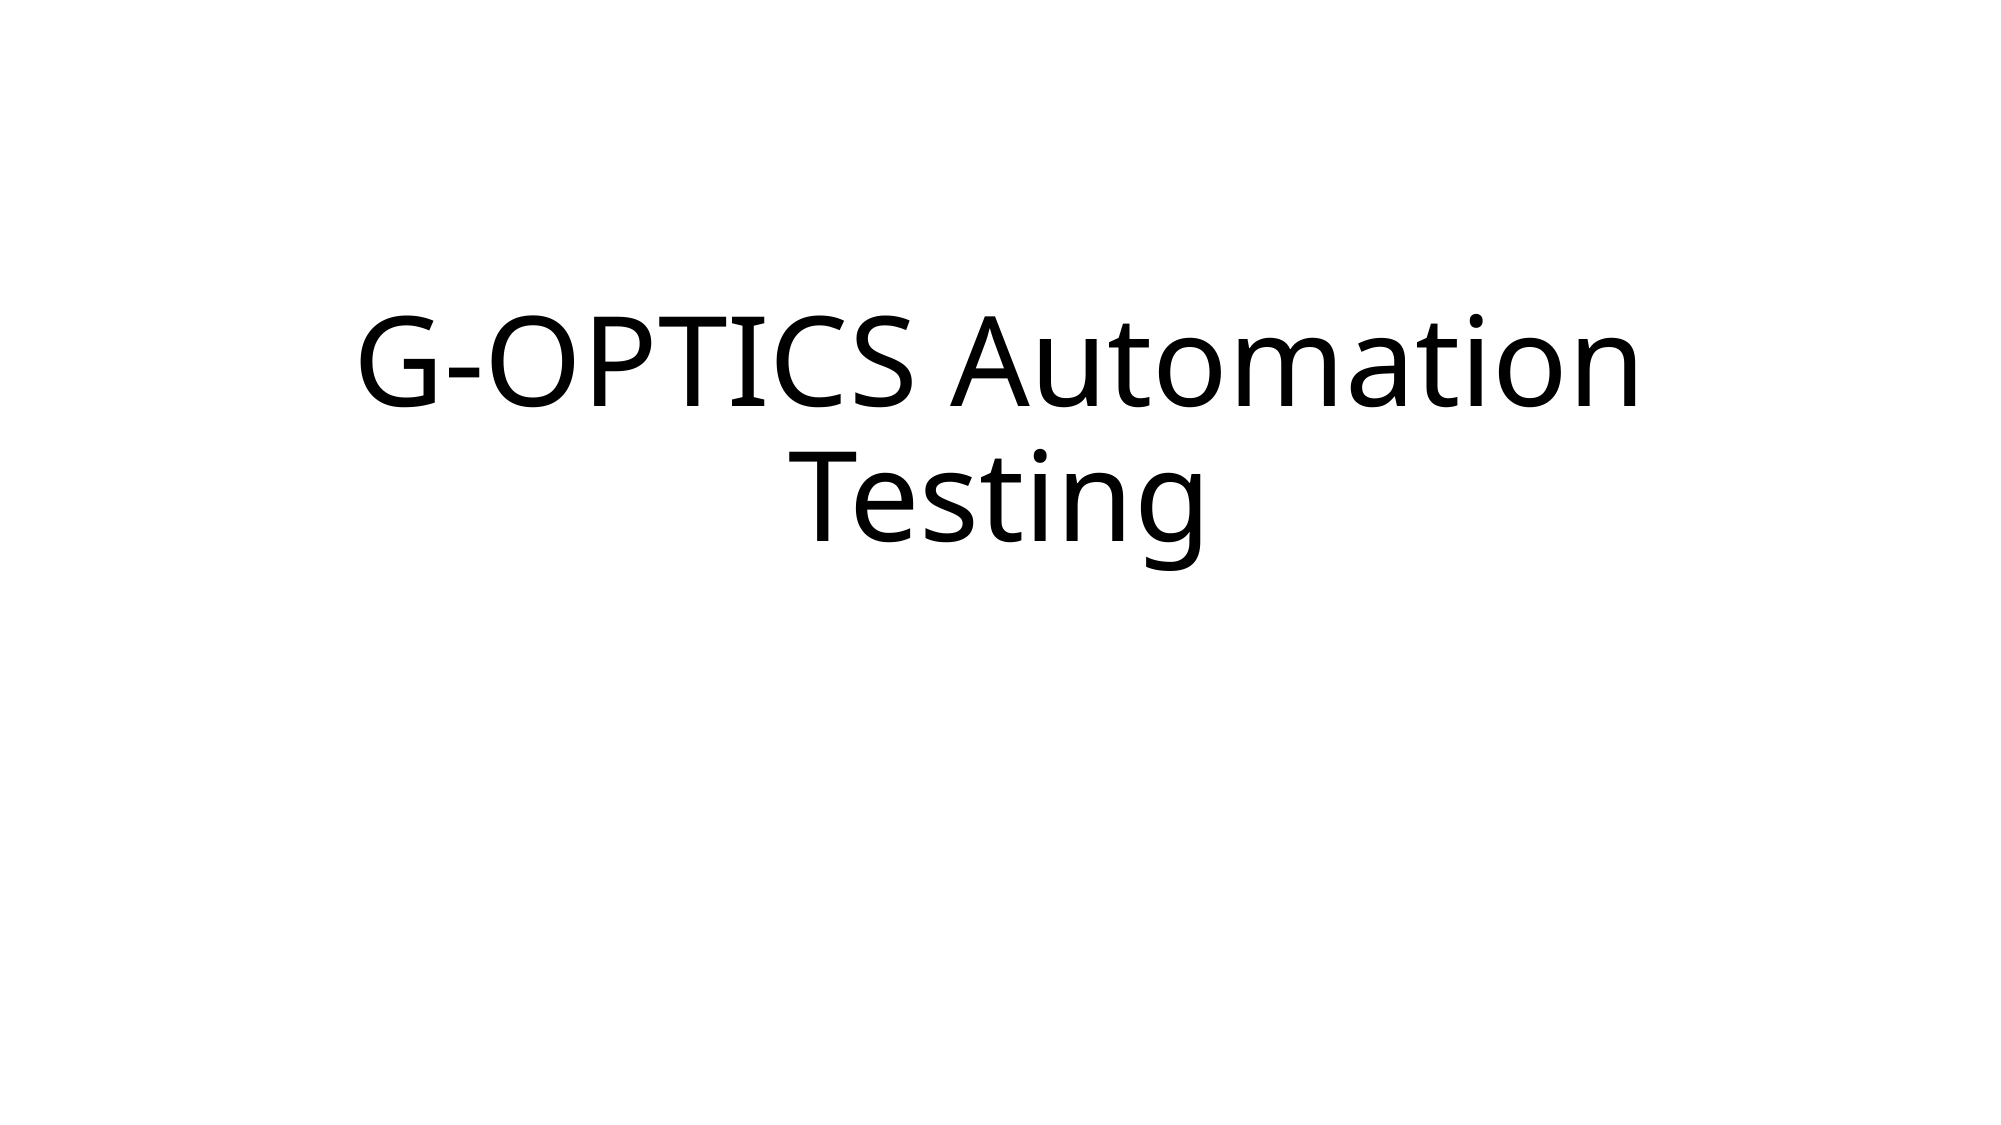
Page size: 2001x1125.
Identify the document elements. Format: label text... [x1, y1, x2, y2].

title G-OPTICS Automation Testing [249, 184, 1750, 576]
